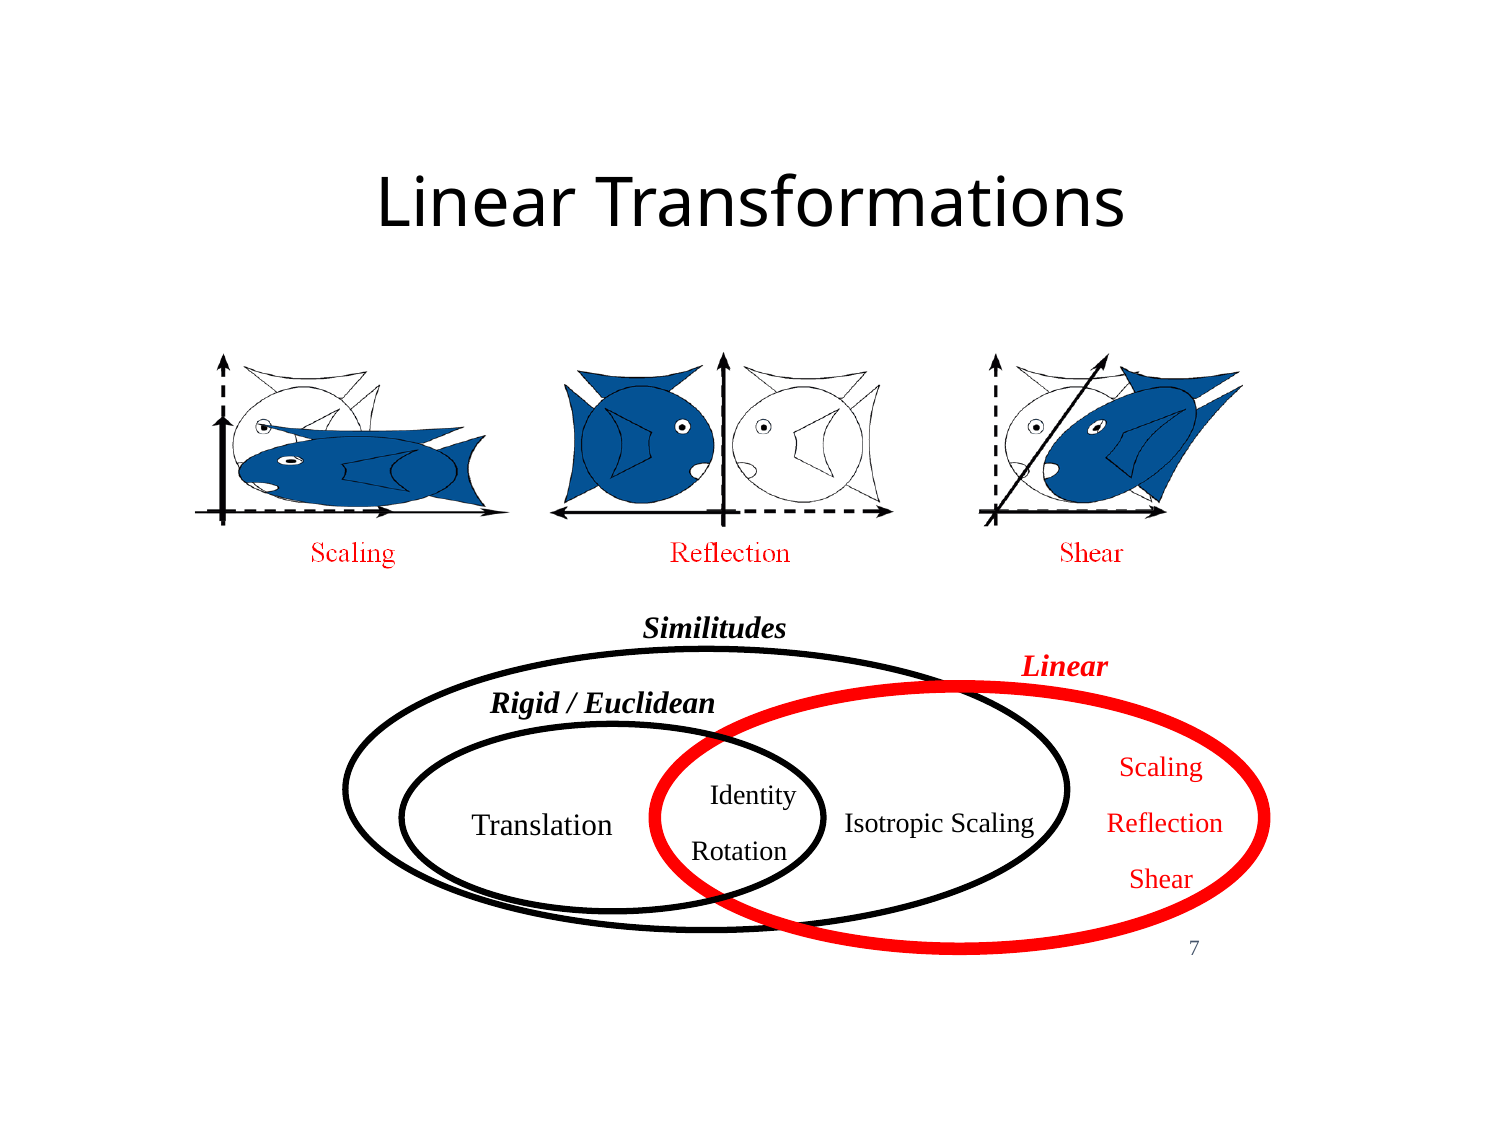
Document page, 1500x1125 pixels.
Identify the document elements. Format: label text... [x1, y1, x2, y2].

slide_number 7 [961, 924, 1215, 970]
text_box Linear [1010, 639, 1120, 689]
text_box [720, 686, 1265, 949]
text_box Reflection [1095, 798, 1235, 845]
text_box Rigid / Euclidean [429, 676, 489, 698]
text_box Linear Transformations [364, 161, 1443, 275]
text_box [401, 723, 824, 912]
text_box Shear [1104, 855, 1218, 901]
picture [189, 339, 1265, 576]
text_box Similitudes [631, 601, 799, 651]
text_box Scaling [1095, 742, 1227, 788]
text_box [345, 651, 951, 931]
